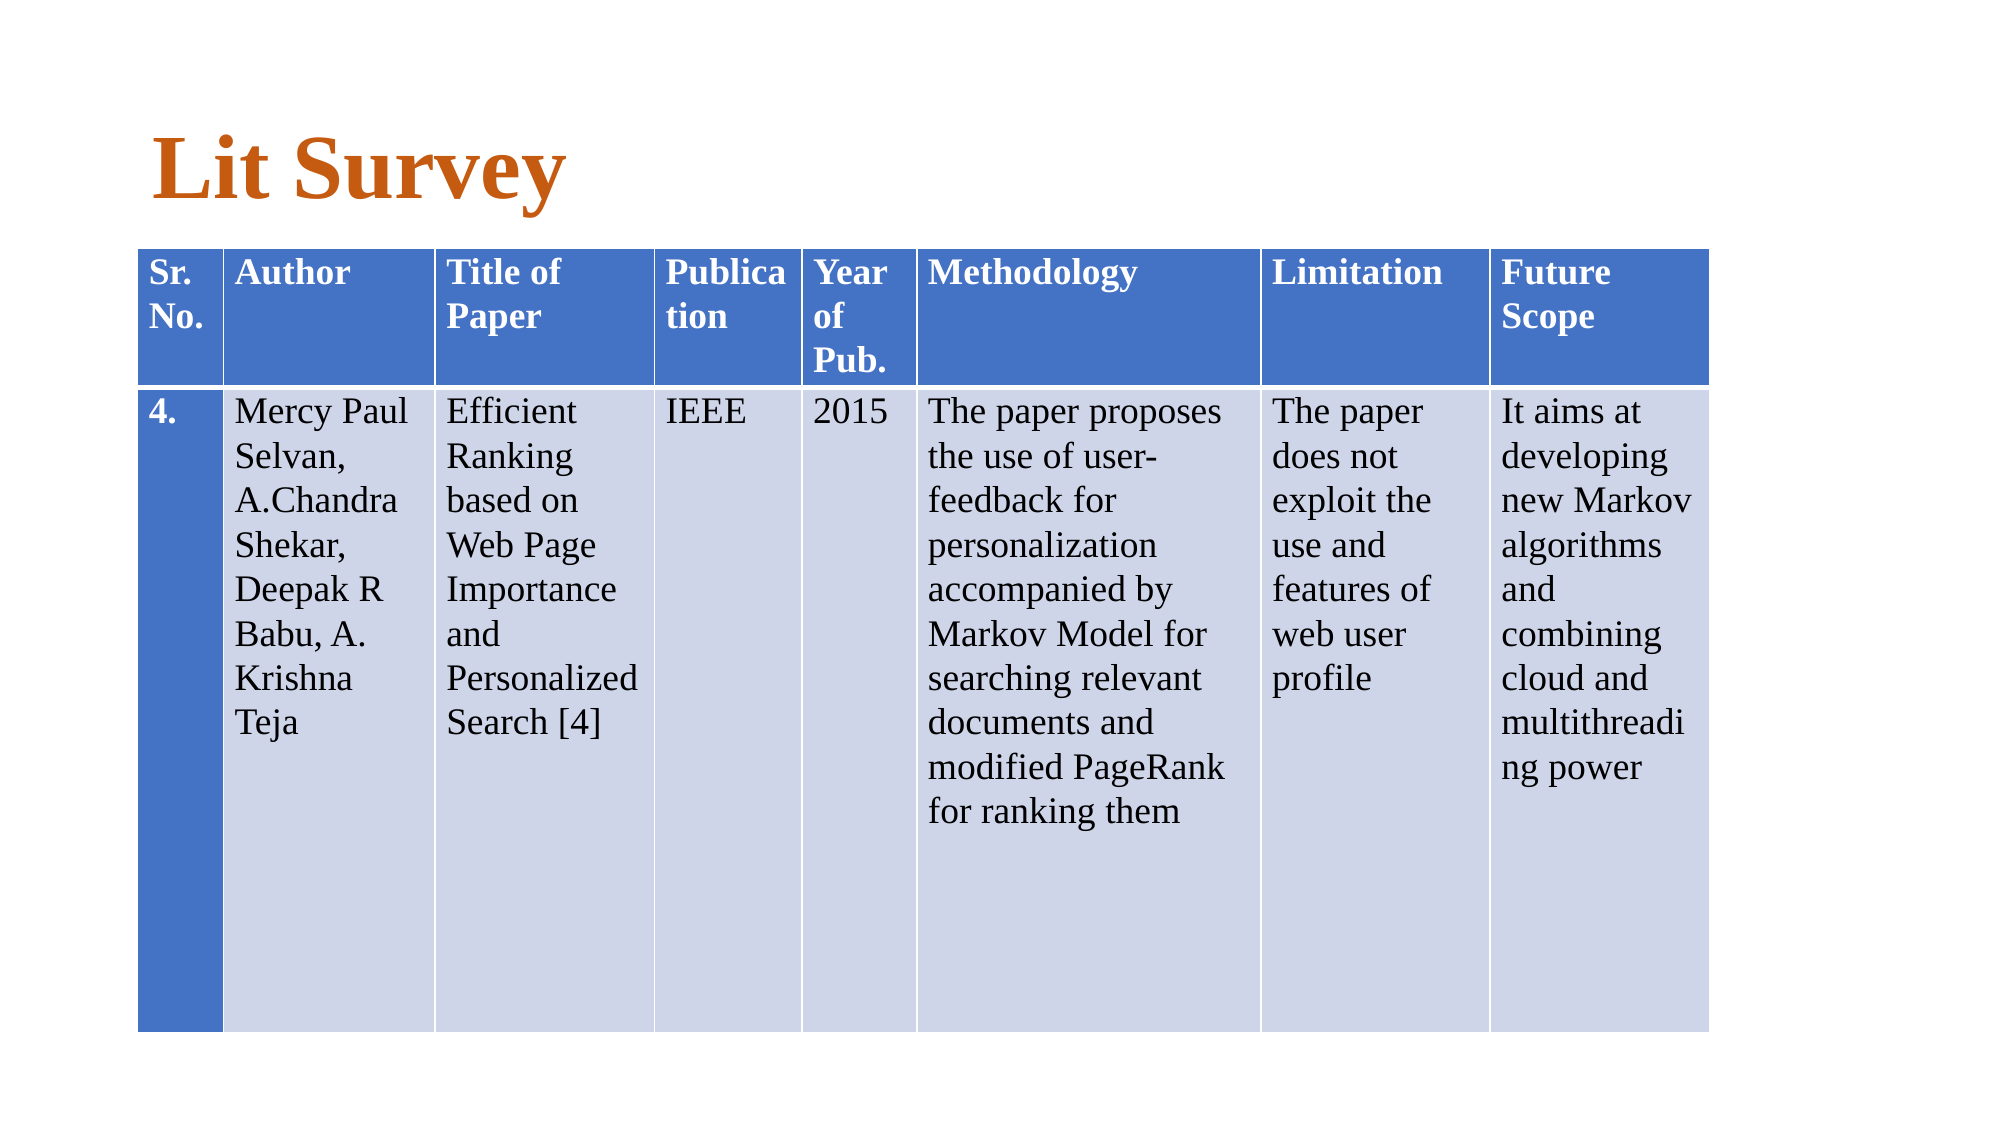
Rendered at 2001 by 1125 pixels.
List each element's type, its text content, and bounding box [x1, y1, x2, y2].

table_cell The paper does not exploit the use and features of web user profile [1262, 390, 1489, 1032]
table_cell IEEE [655, 390, 801, 1032]
table_header Limitation [1262, 249, 1489, 385]
table_header Author [224, 249, 434, 385]
table_header Future Scope [1491, 249, 1709, 385]
table_cell Mercy Paul Selvan, A.Chandra Shekar, Deepak R Babu, A. Krishna Teja [224, 390, 434, 1032]
table_header Publication [655, 249, 801, 385]
table_cell The paper proposes the use of user-feedback for personalization accompanied by Markov Model for searching relevant documents and modified PageRank for ranking them [918, 390, 1260, 1032]
table_cell 4. [138, 390, 223, 1032]
title Lit Survey [137, 59, 1863, 278]
table_header Year of Pub. [803, 249, 916, 385]
table_header Title of Paper [436, 249, 654, 385]
table_cell 2015 [803, 390, 916, 1032]
table_cell Efficient Ranking based on Web Page Importance and Personalized Search [4] [436, 390, 654, 1032]
table_header Sr. No. [138, 249, 223, 385]
table_cell It aims at developing new Markov algorithms and combining cloud and multithreading power [1491, 390, 1709, 1032]
table_header Methodology [918, 249, 1260, 385]
